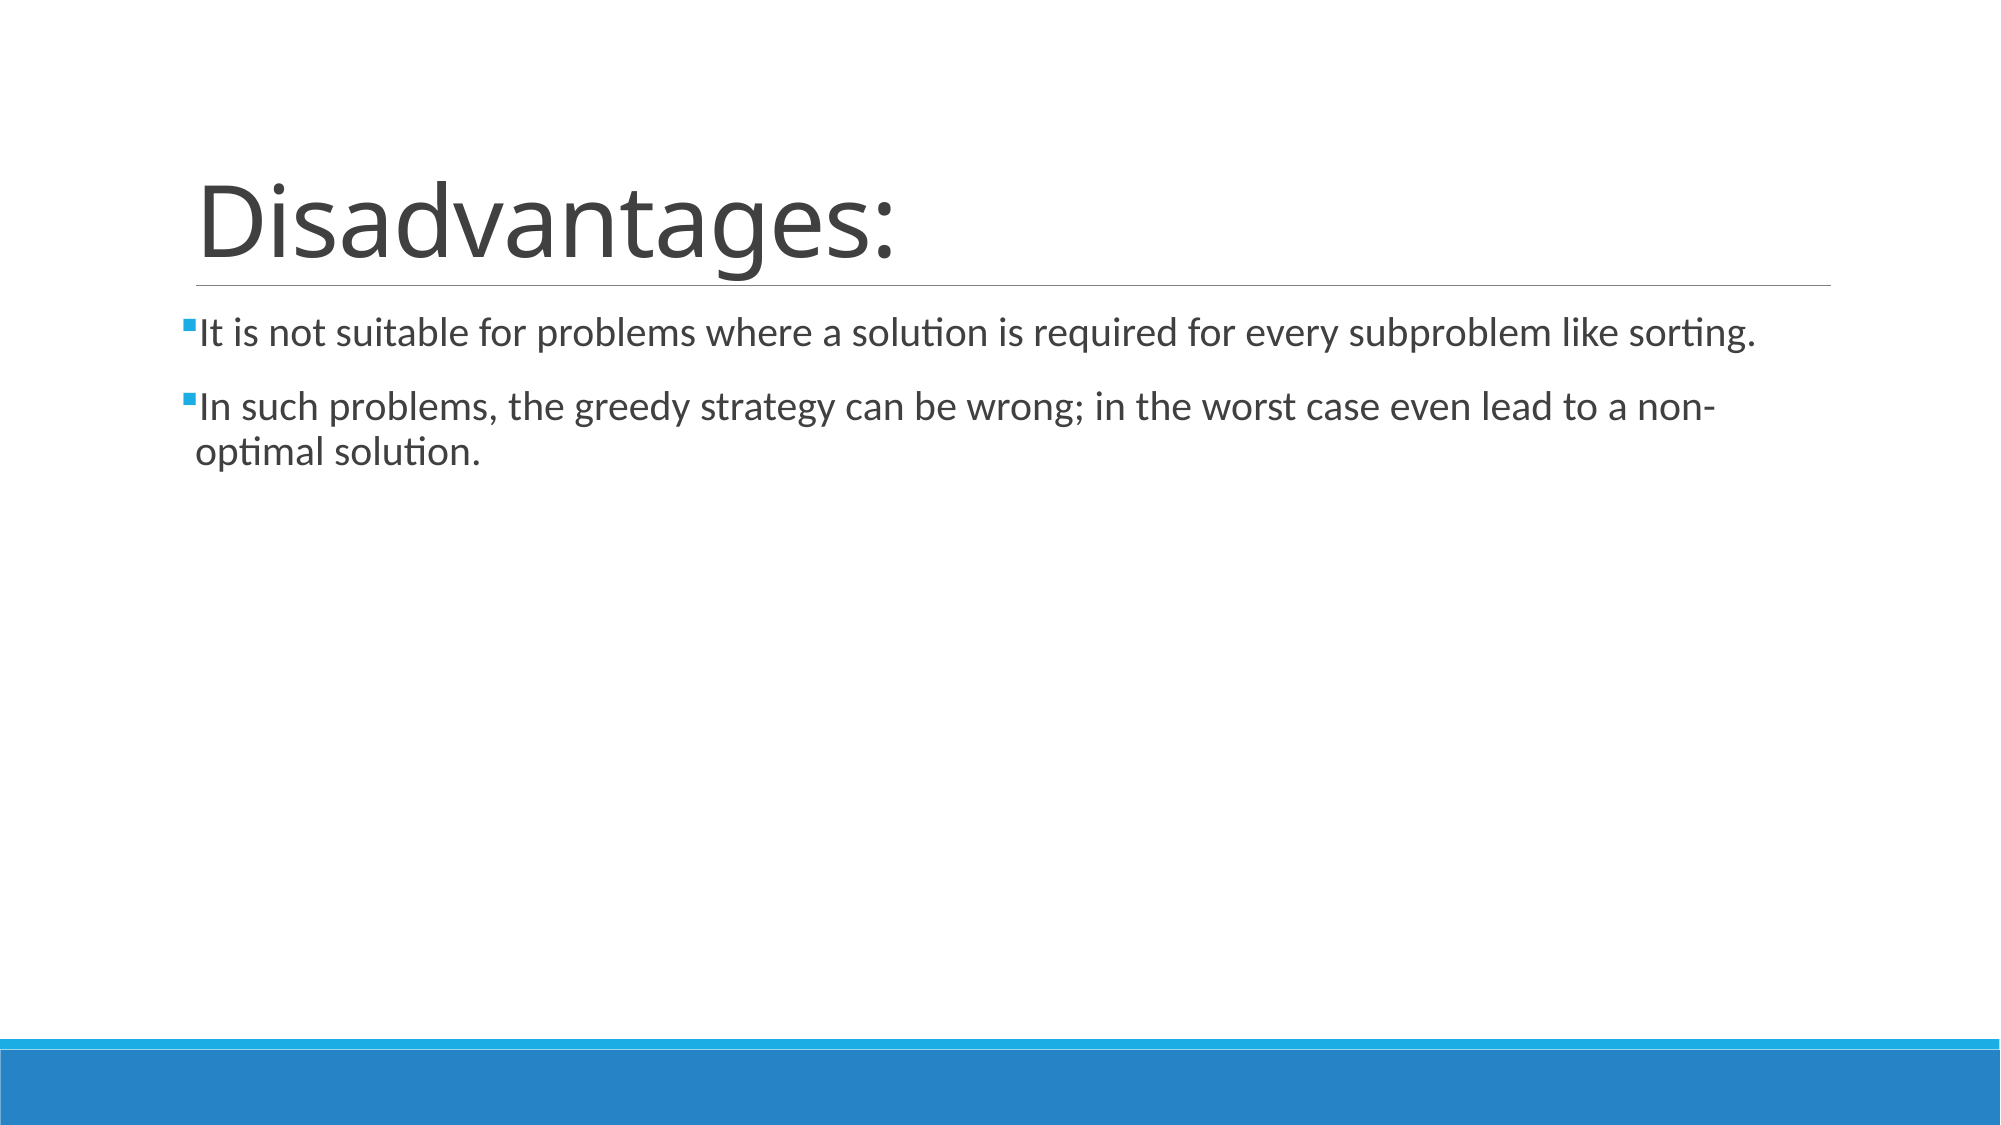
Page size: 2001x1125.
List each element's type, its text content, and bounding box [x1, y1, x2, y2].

title Disadvantages: [180, 47, 1830, 285]
list It is not suitable for problems where a solution is required for every subproblem like sorting. In such problems, the greedy strategy can be wrong; in the worst case even lead to a non-optimal solution. [180, 302, 1830, 963]
